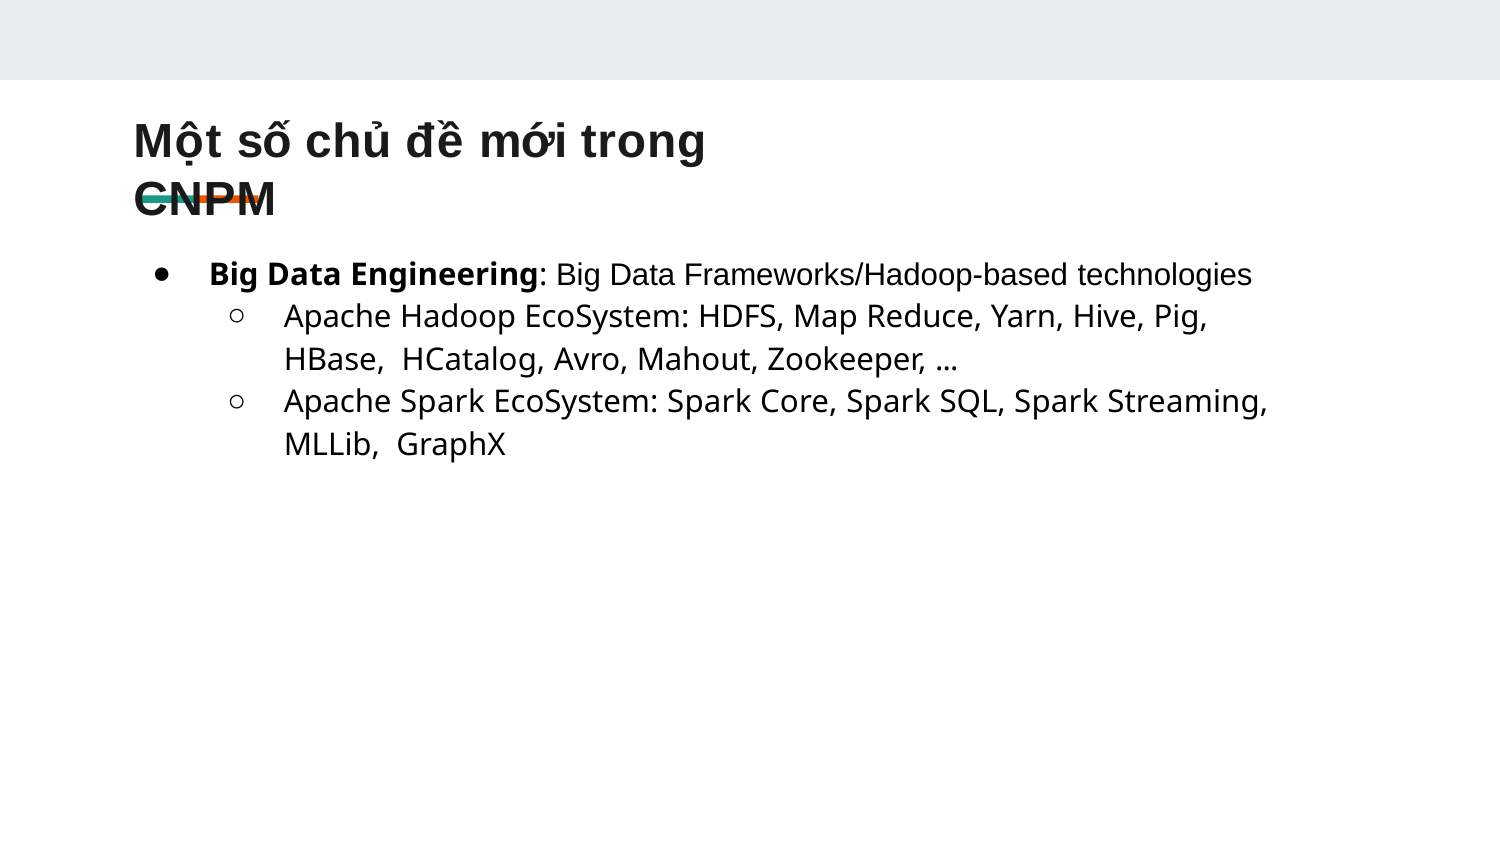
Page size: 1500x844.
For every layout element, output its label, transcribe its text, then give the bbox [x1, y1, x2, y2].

text_box Big Data Engineering: Big Data Frameworks/Hadoop-based technologies Apache Hadoop EcoSystem: HDFS, Map Reduce, Yarn, Hive, Pig, HBase, HCatalog, Avro, Mahout, Zookeeper, ... Apache Spark EcoSystem: Spark Core, Spark SQL, Spark Streaming, MLLib, GraphX [150, 245, 1295, 462]
title Một số chủ đề mới trong CNPM [131, 106, 856, 251]
